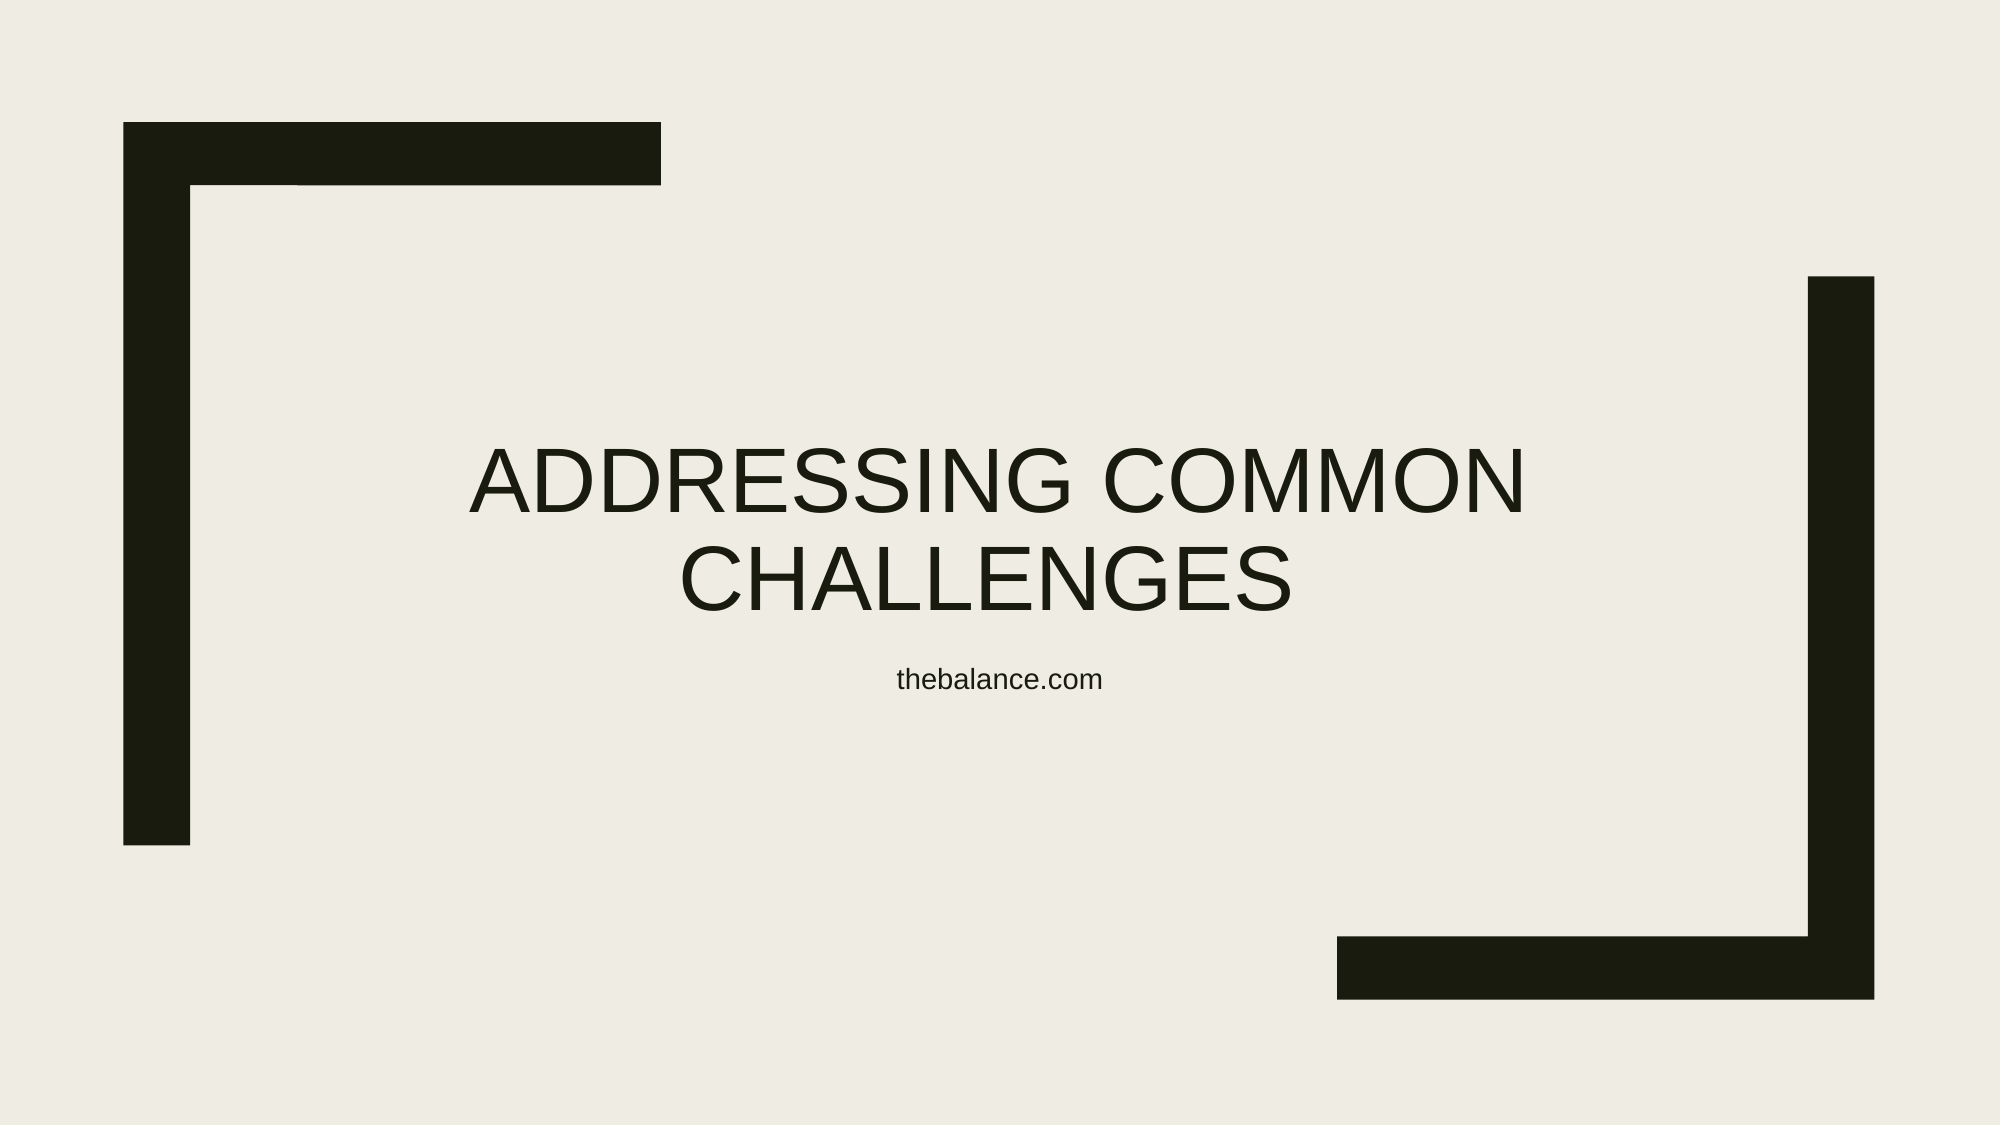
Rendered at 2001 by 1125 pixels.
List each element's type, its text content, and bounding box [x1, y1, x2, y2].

title ADDRESSING COMMON CHALLENGES [314, 293, 1686, 638]
subtitle thebalance.com [439, 649, 1561, 828]
